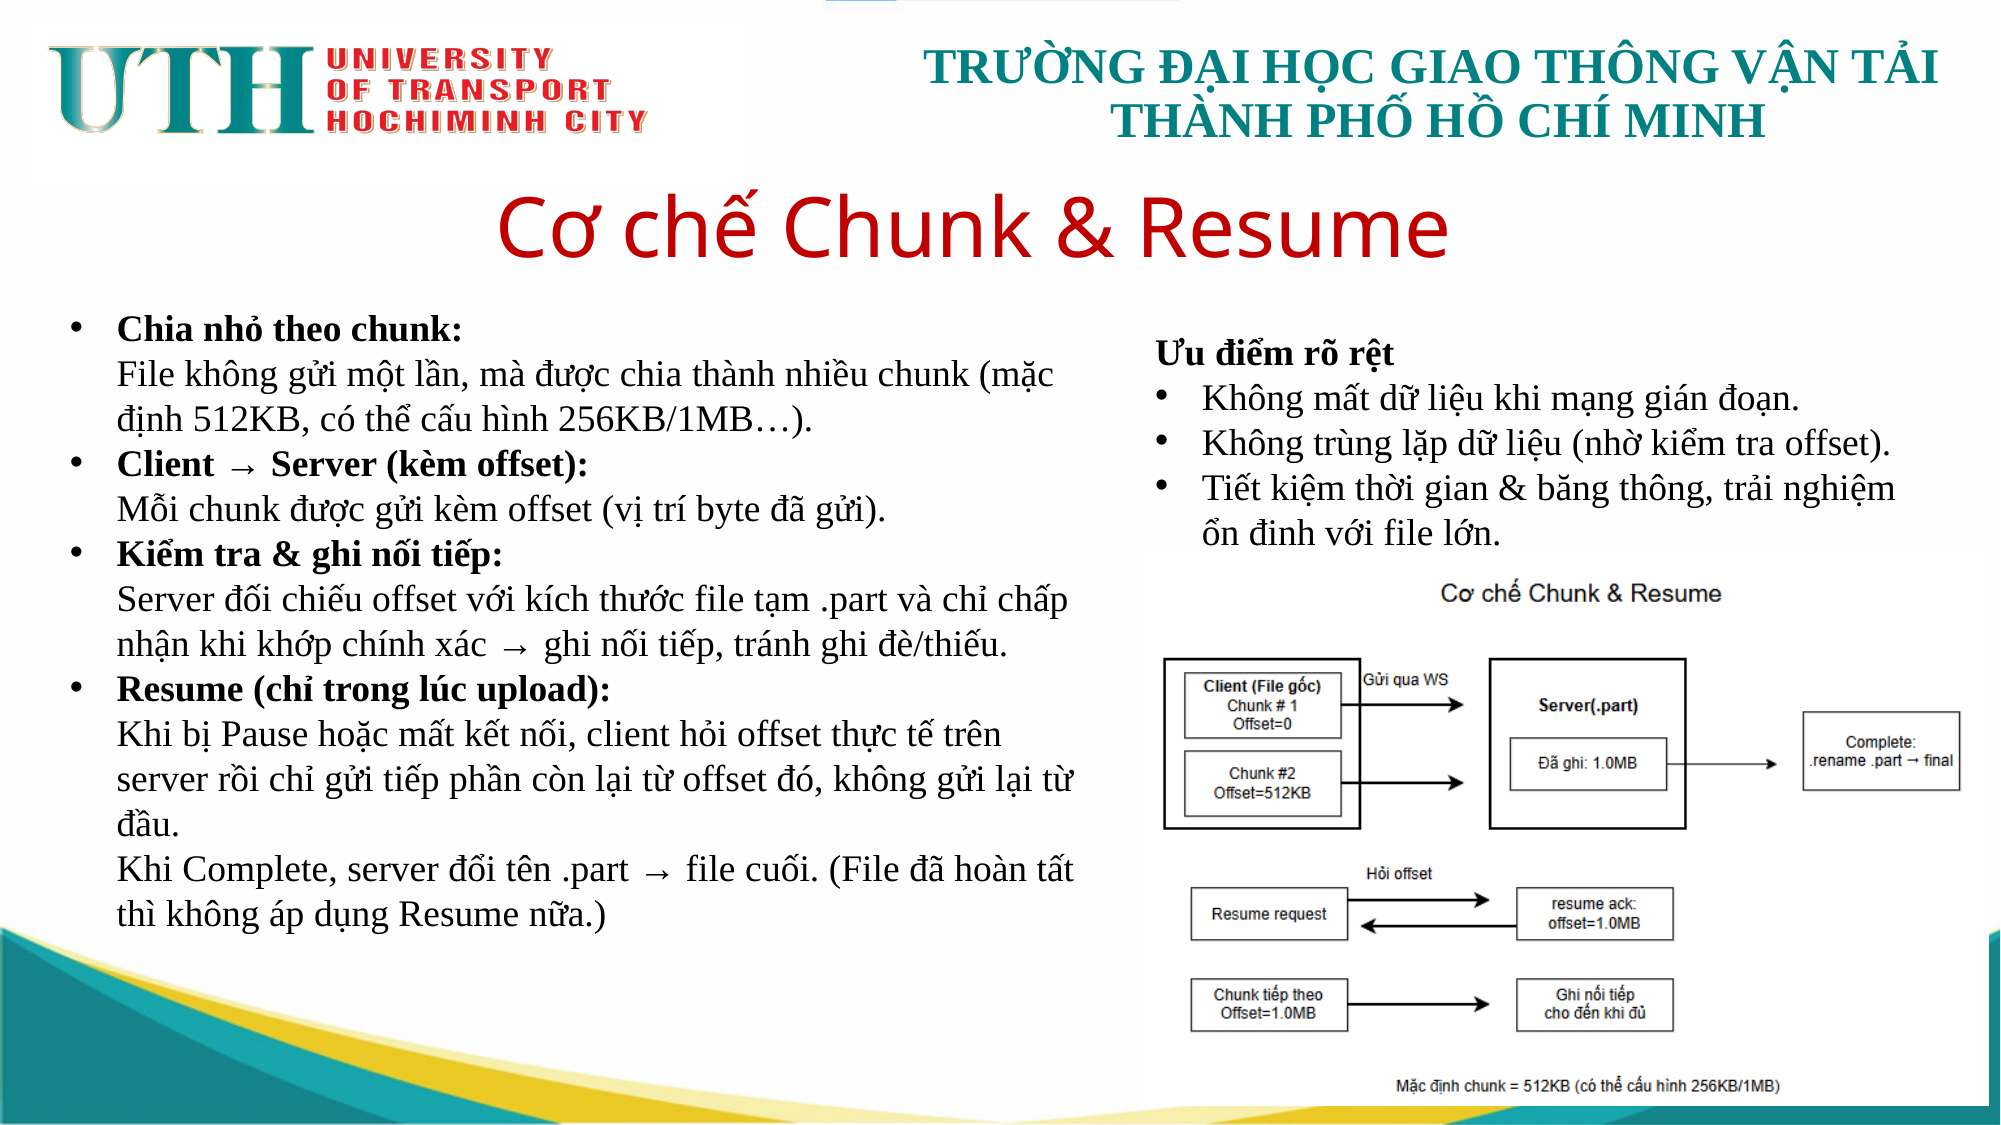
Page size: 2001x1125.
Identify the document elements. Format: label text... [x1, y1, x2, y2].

picture [0, 0, 2001, 1125]
text_box Chia nhỏ theo chunk: File không gửi một lần, mà được chia thành nhiều chunk (mặc định 512KB, có thể cấu hình 256KB/1MB…). Client → Server (kèm offset): Mỗi chunk được gửi kèm offset (vị trí byte đã gửi). Kiểm tra & ghi nối tiếp: Server đối chiếu offset với kích thước file tạm .part và chỉ chấp nhận khi khớp chính xác → ghi nối tiếp, tránh ghi đè/thiếu. Resume (chỉ trong lúc upload): Khi bị Pause hoặc mất kết nối, client hỏi offset thực tế trên server rồi chỉ gửi tiếp phần còn lại từ offset đó, không gửi lại từ đầu. Khi Complete, server đổi tên .part → file cuối. (File đã hoàn tất thì không áp dụng Resume nữa.) [54, 296, 1094, 942]
text_box Ưu điểm rõ rệt Không mất dữ liệu khi mạng gián đoạn. Không trùng lặp dữ liệu (nhờ kiểm tra offset). Tiết kiệm thời gian & băng thông, trải nghiệm ổn định với file lớn. [1140, 320, 1946, 546]
title Cơ chế Chunk & Resume [480, 157, 1520, 284]
